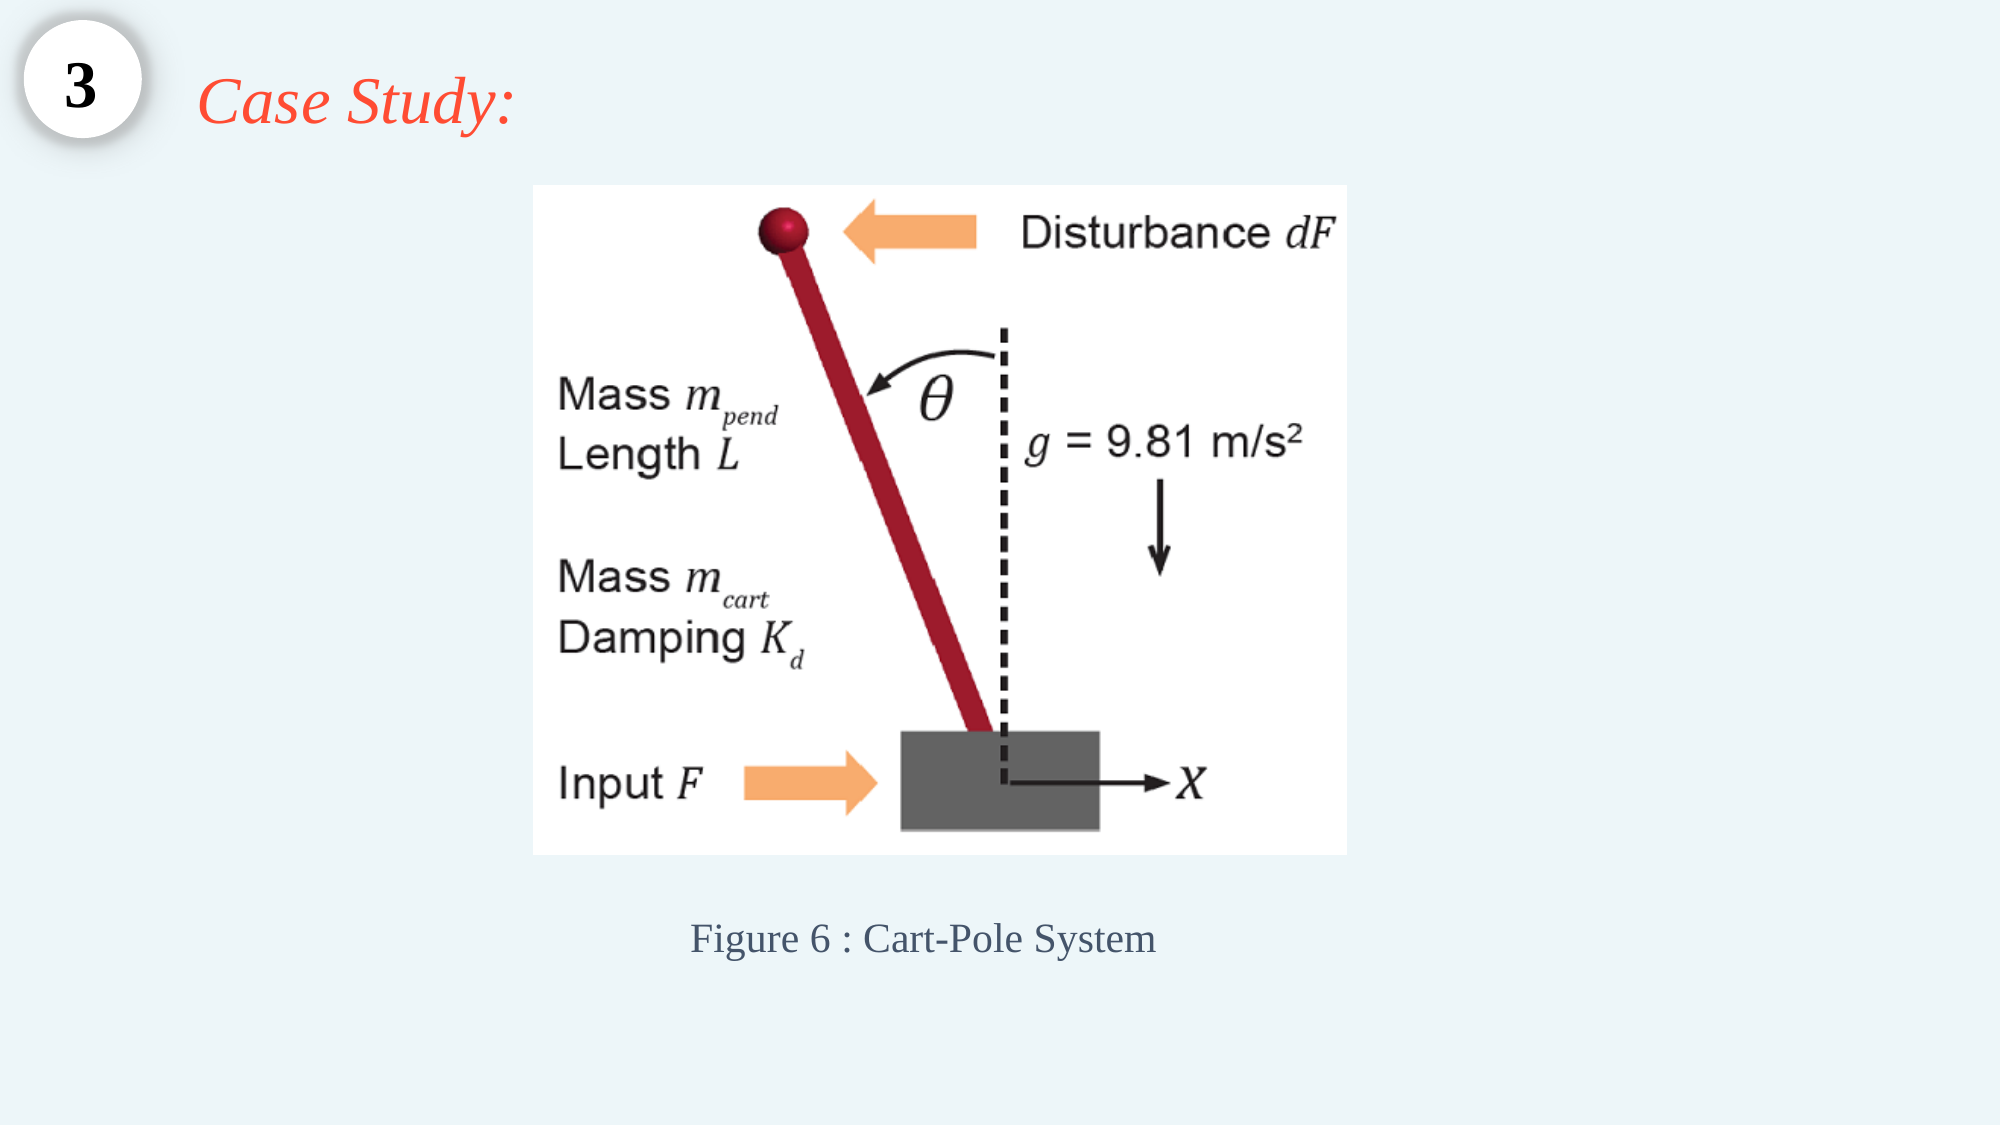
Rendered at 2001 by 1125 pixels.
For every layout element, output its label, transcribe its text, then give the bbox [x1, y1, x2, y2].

text_box Figure 6 : Cart-Pole System [675, 903, 1325, 968]
picture [533, 185, 1347, 855]
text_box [23, 20, 1312, 139]
